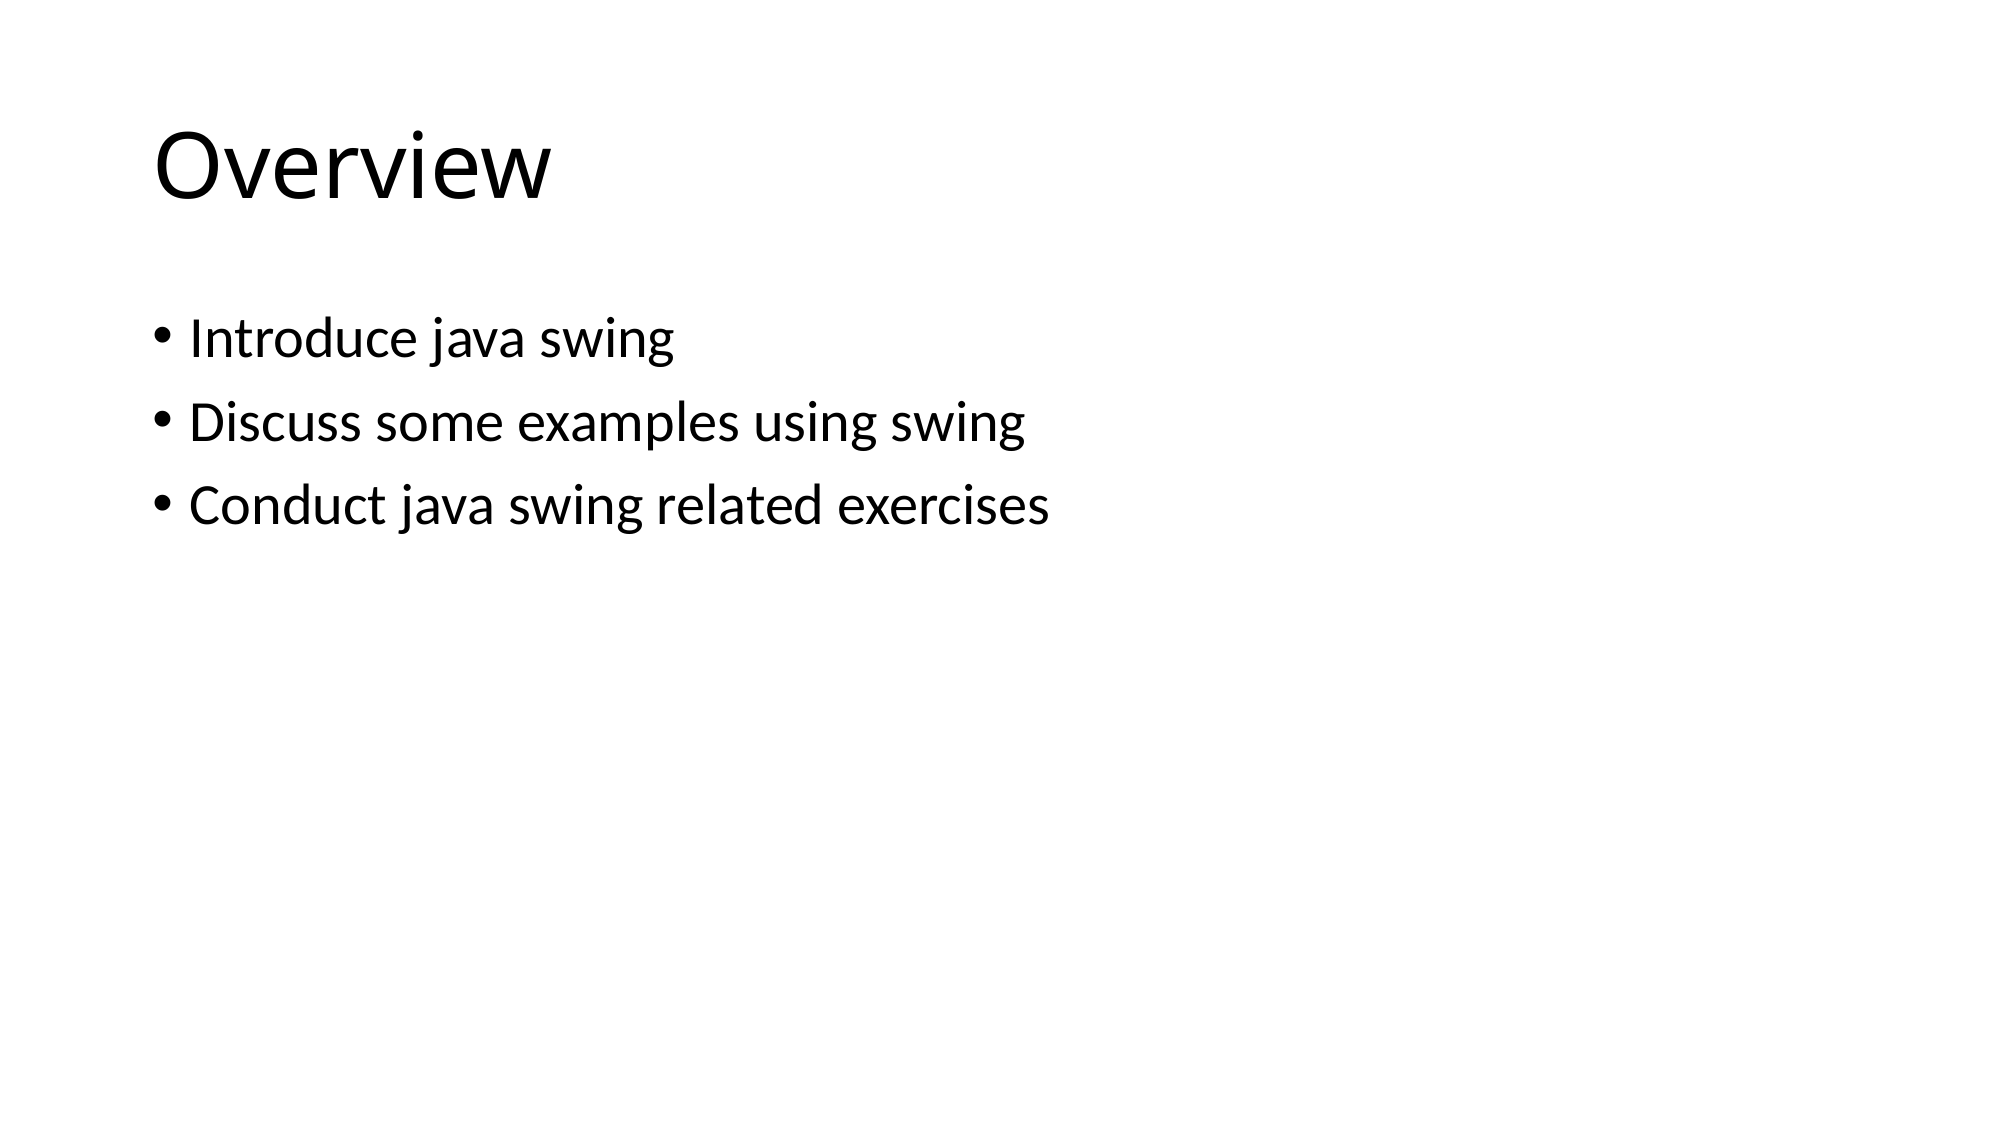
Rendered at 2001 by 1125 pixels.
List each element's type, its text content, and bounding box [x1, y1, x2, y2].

title Overview [137, 59, 1863, 278]
list Introduce java swing Discuss some examples using swing Conduct java swing related exercises [137, 299, 1863, 1014]
